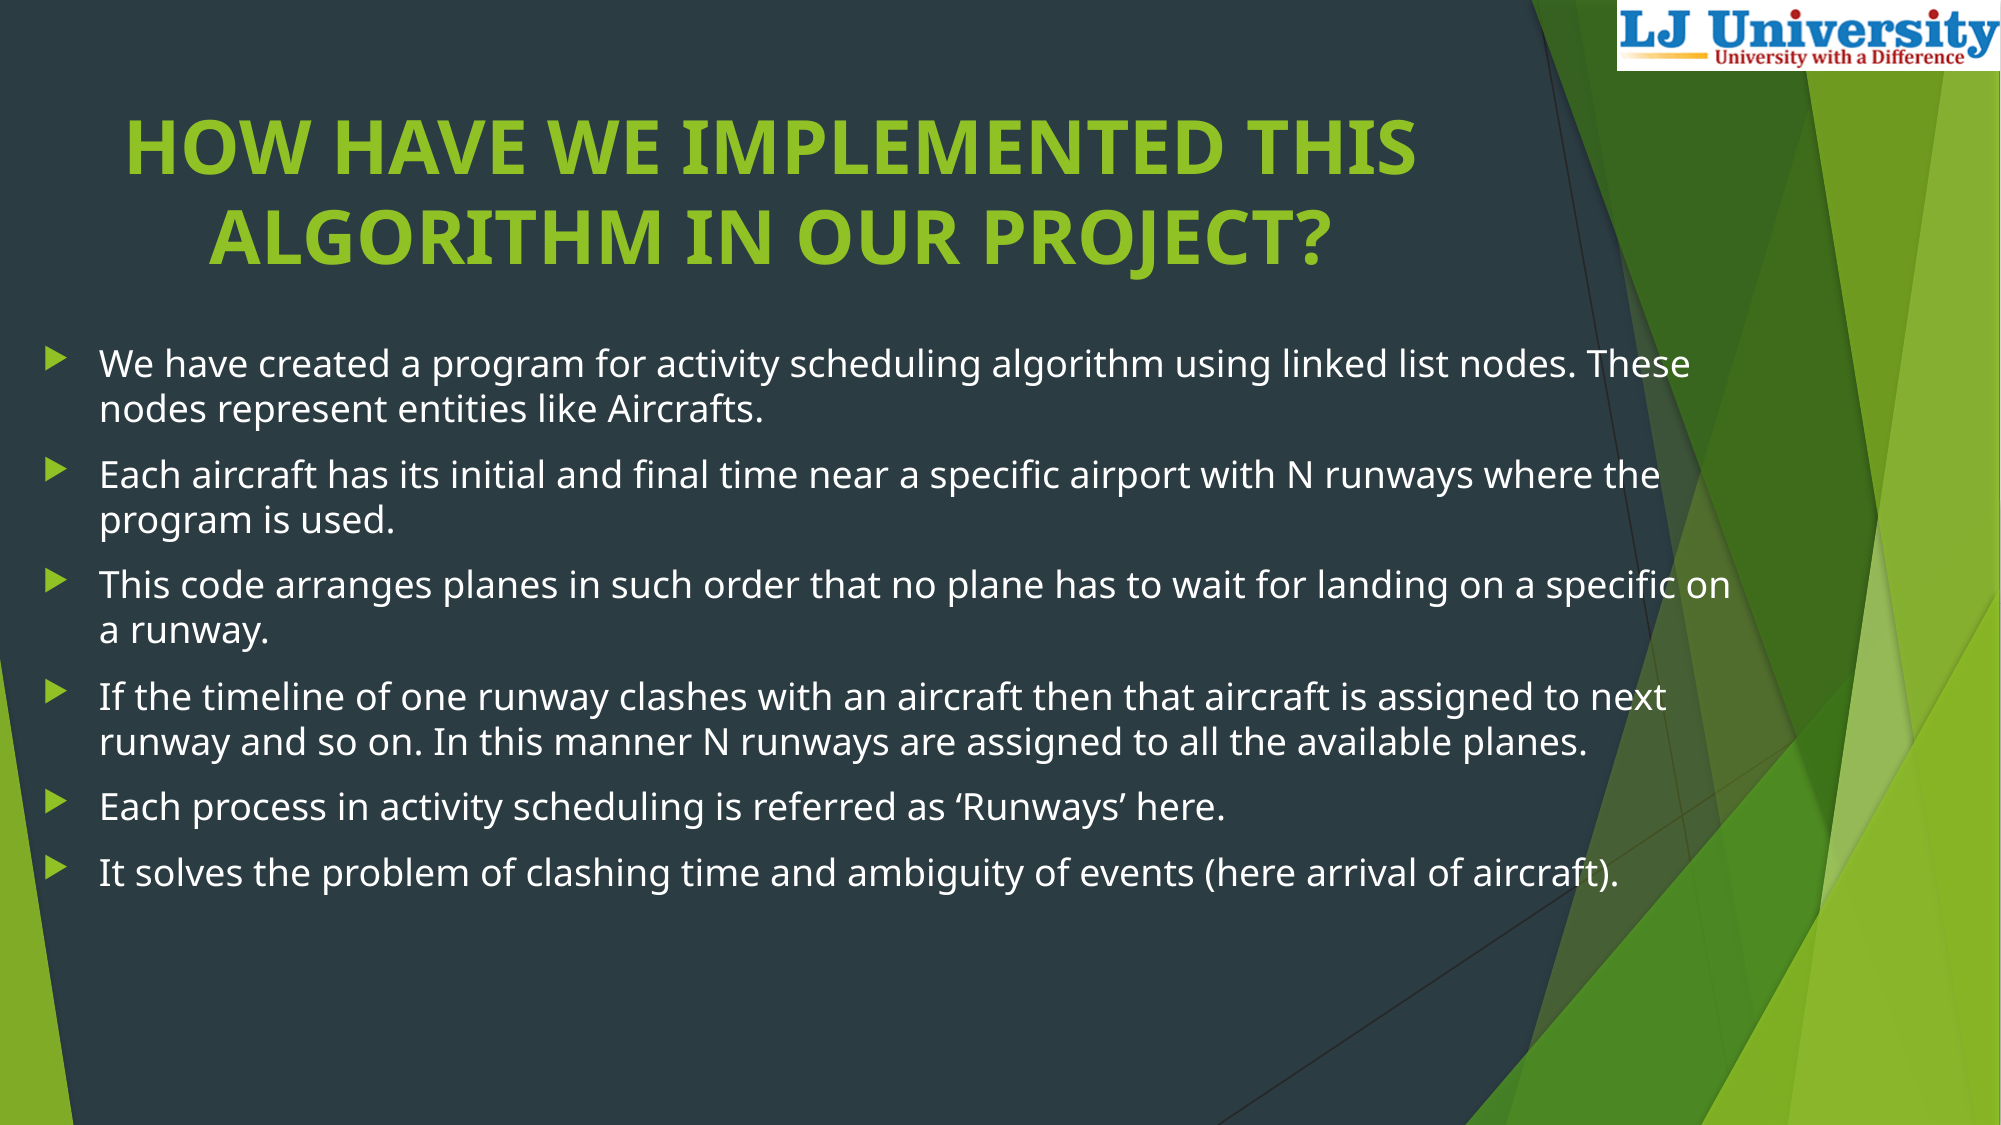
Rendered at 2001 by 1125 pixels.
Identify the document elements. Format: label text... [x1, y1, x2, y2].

list We have created a program for activity scheduling algorithm using linked list nodes. These nodes represent entities like Aircrafts. Each aircraft has its initial and final time near a specific airport with N runways where the program is used. This code arranges planes in such order that no plane has to wait for landing on a specific on a runway. If the timeline of one runway clashes with an aircraft then that aircraft is assigned to next runway and so on. In this manner N runways are assigned to all the available planes. Each process in activity scheduling is referred as ‘Runways’ here. It solves the problem of clashing time and ambiguity of events (here arrival of aircraft). [27, 332, 1761, 1093]
picture [1617, 0, 2000, 72]
title HOW HAVE WE IMPLEMENTED THIS ALGORITHM IN OUR PROJECT? [0, 92, 1543, 311]
